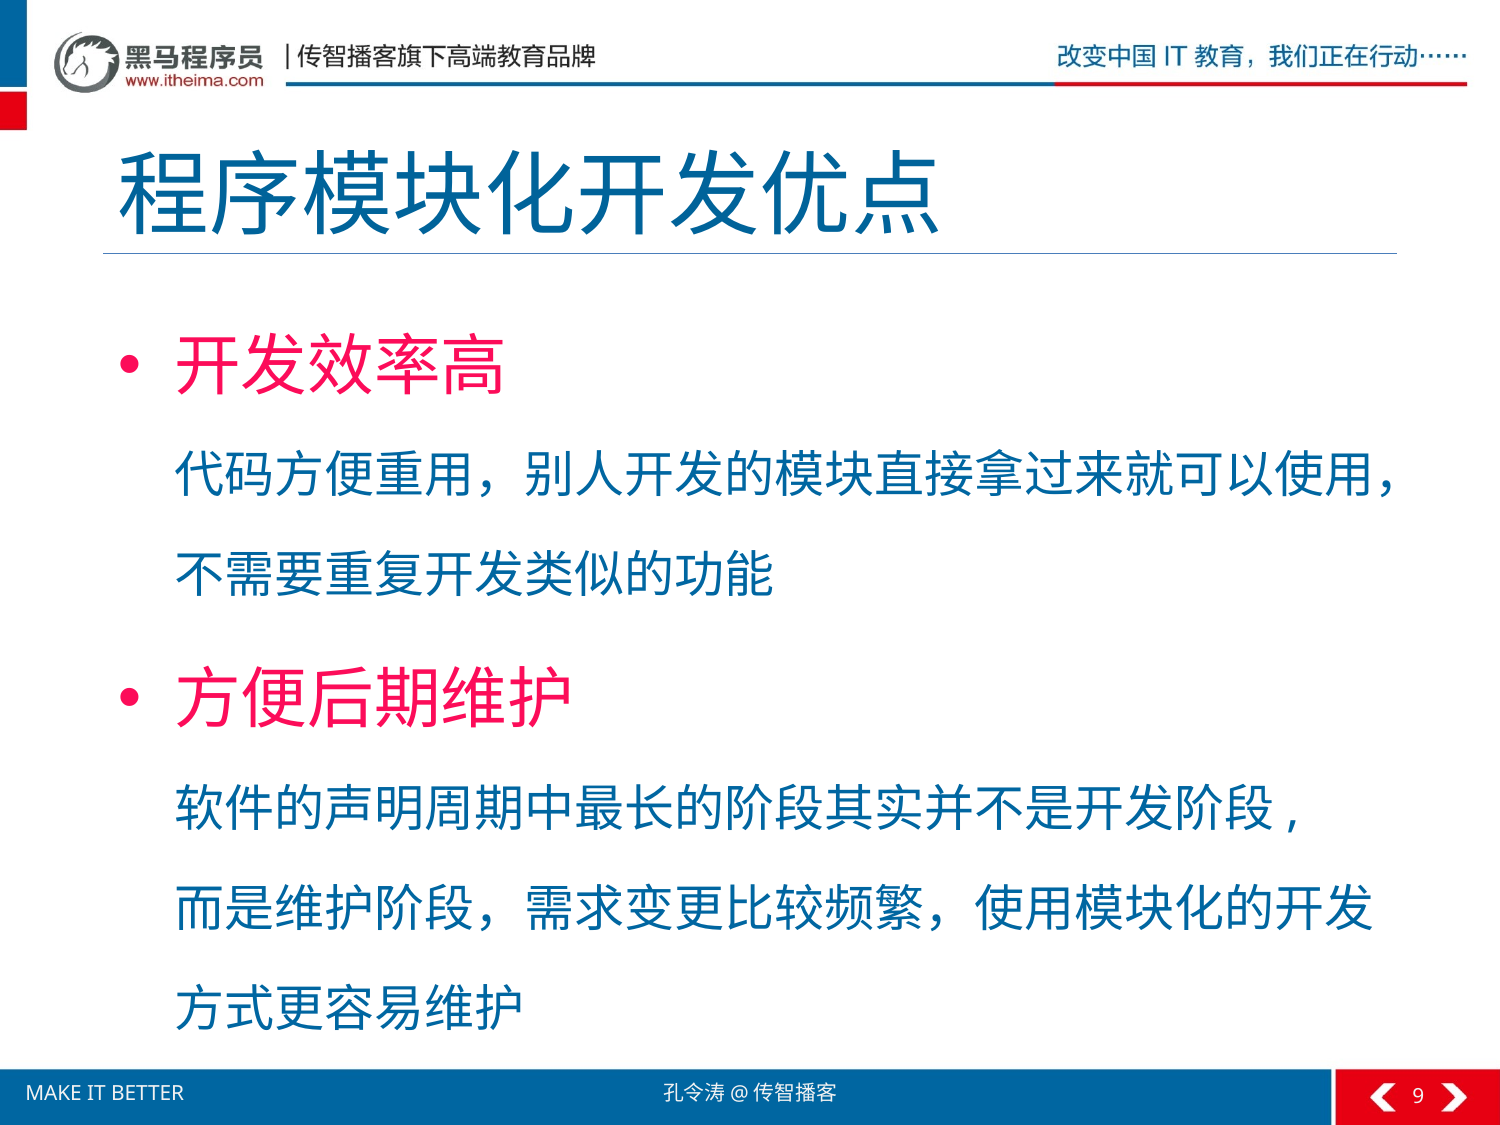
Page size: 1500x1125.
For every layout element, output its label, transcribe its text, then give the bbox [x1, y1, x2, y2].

slide_number MAKE IT BETTER [10, 1072, 349, 1124]
picture [0, 0, 1500, 1125]
slide_number 9 [1336, 1070, 1500, 1124]
title 程序模块化开发优点 [103, 95, 1397, 254]
footer 孔令涛@传智播客 [496, 1071, 1004, 1124]
list 开发效率高 代码方便重用，别人开发的模块直接拿过来就可以使用， 不需要重复开发类似的功能 方便后期维护 软件的声明周期中最长的阶段其实并不是开发阶段, 而是维护阶段，需求变更比较频繁，使用模块化的开发 方式更容易维护 [103, 275, 1397, 1040]
